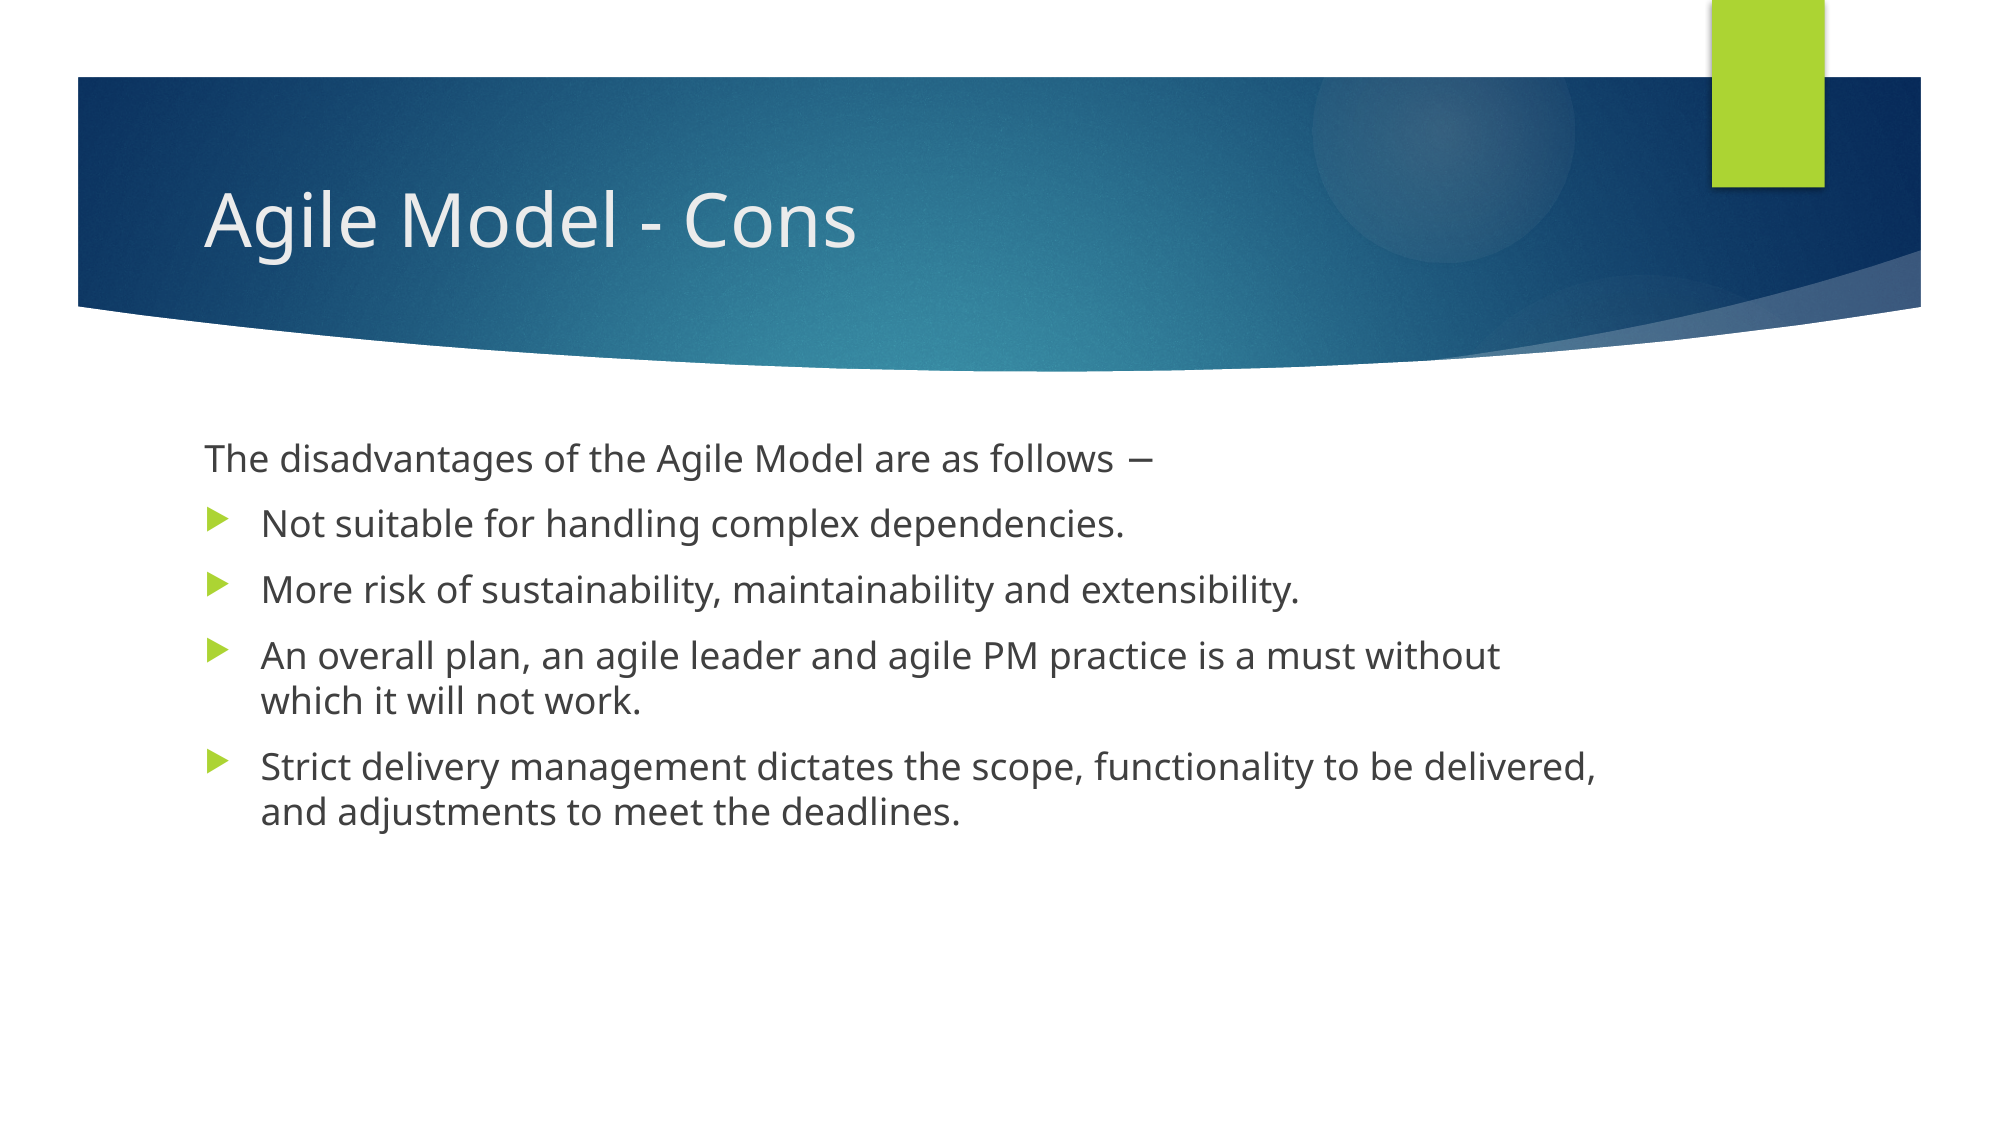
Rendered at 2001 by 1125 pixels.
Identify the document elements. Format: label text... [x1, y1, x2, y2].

list The disadvantages of the Agile Model are as follows − Not suitable for handling complex dependencies. More risk of sustainability, maintainability and extensibility. An overall plan, an agile leader and agile PM practice is a must without which it will not work. Strict delivery management dictates the scope, functionality to be delivered, and adjustments to meet the deadlines. [189, 427, 1627, 988]
title Agile Model - Cons [189, 159, 1627, 276]
